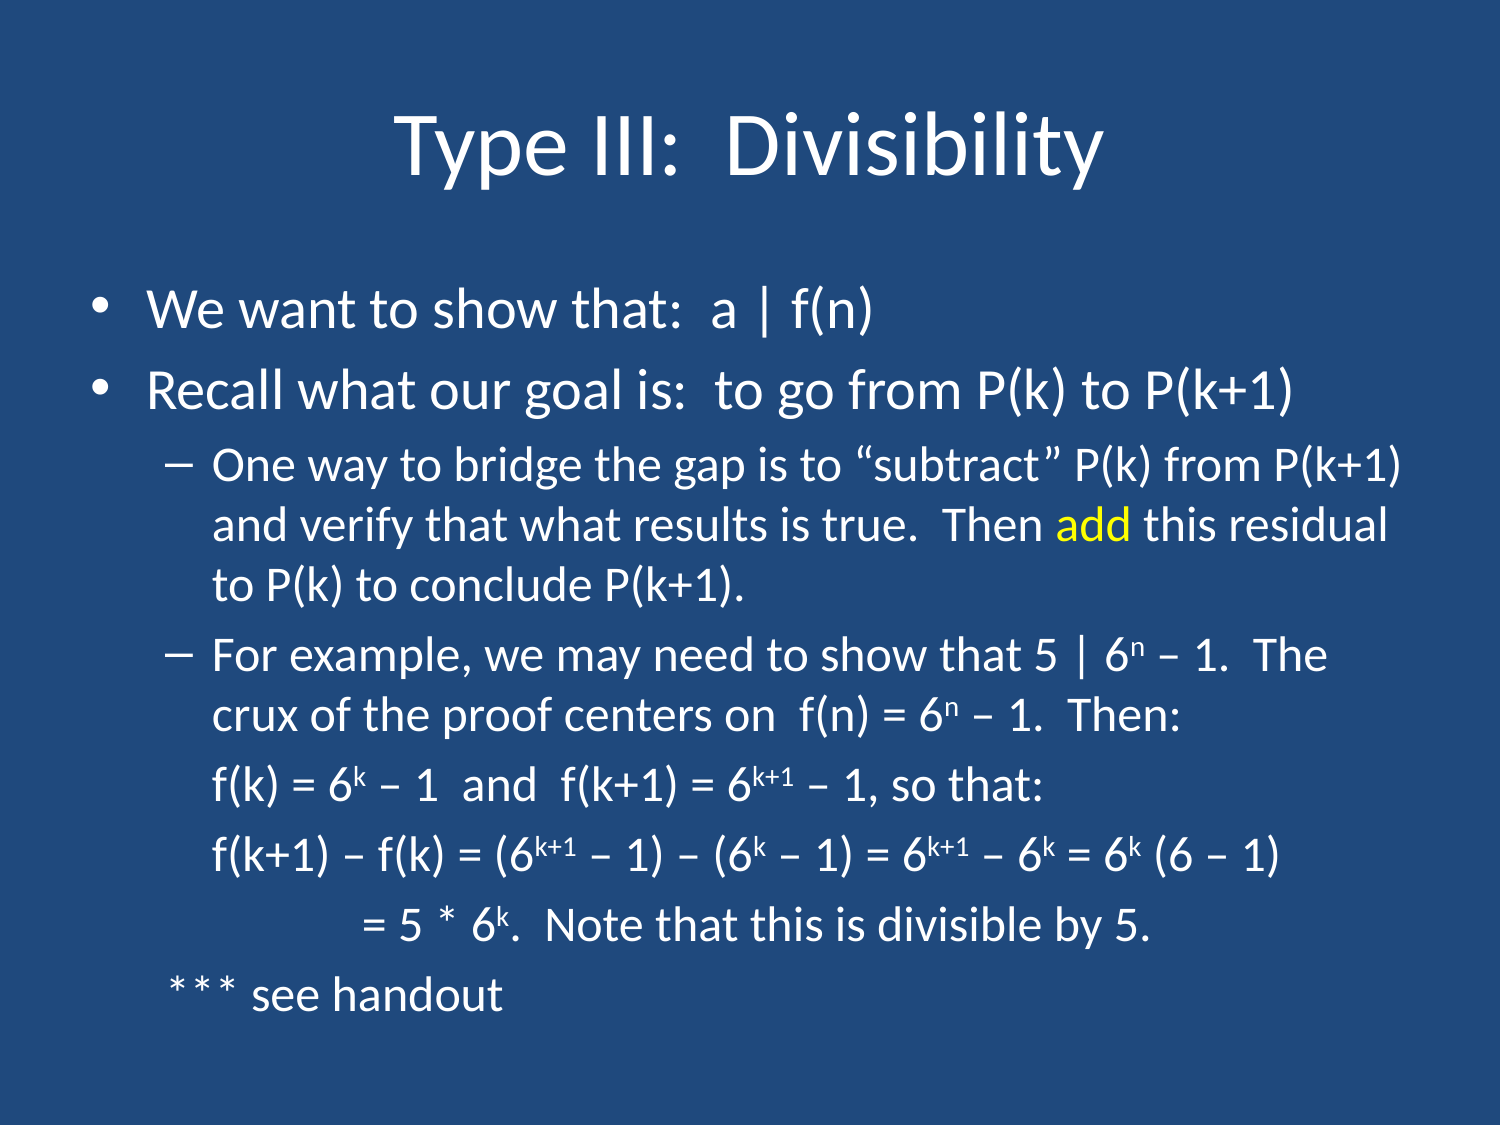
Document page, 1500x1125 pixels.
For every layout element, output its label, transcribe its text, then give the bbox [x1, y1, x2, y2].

title Type III: Divisibility [75, 45, 1425, 233]
list We want to show that: a | f(n) Recall what our goal is: to go from P(k) to P(k+1) One way to bridge the gap is to “subtract” P(k) from P(k+1) and verify that what results is true. Then add this residual to P(k) to conclude P(k+1). For example, we may need to show that 5 | 6n – 1. The crux of the proof centers on f(n) = 6n – 1. Then: f(k) = 6k – 1 and f(k+1) = 6k+1 – 1, so that: f(k+1) – f(k) = (6k+1 – 1) – (6k – 1) = 6k+1 – 6k = 6k (6 – 1) = 5 * 6k. Note that this is divisible by 5. *** see handout [75, 262, 1425, 1125]
